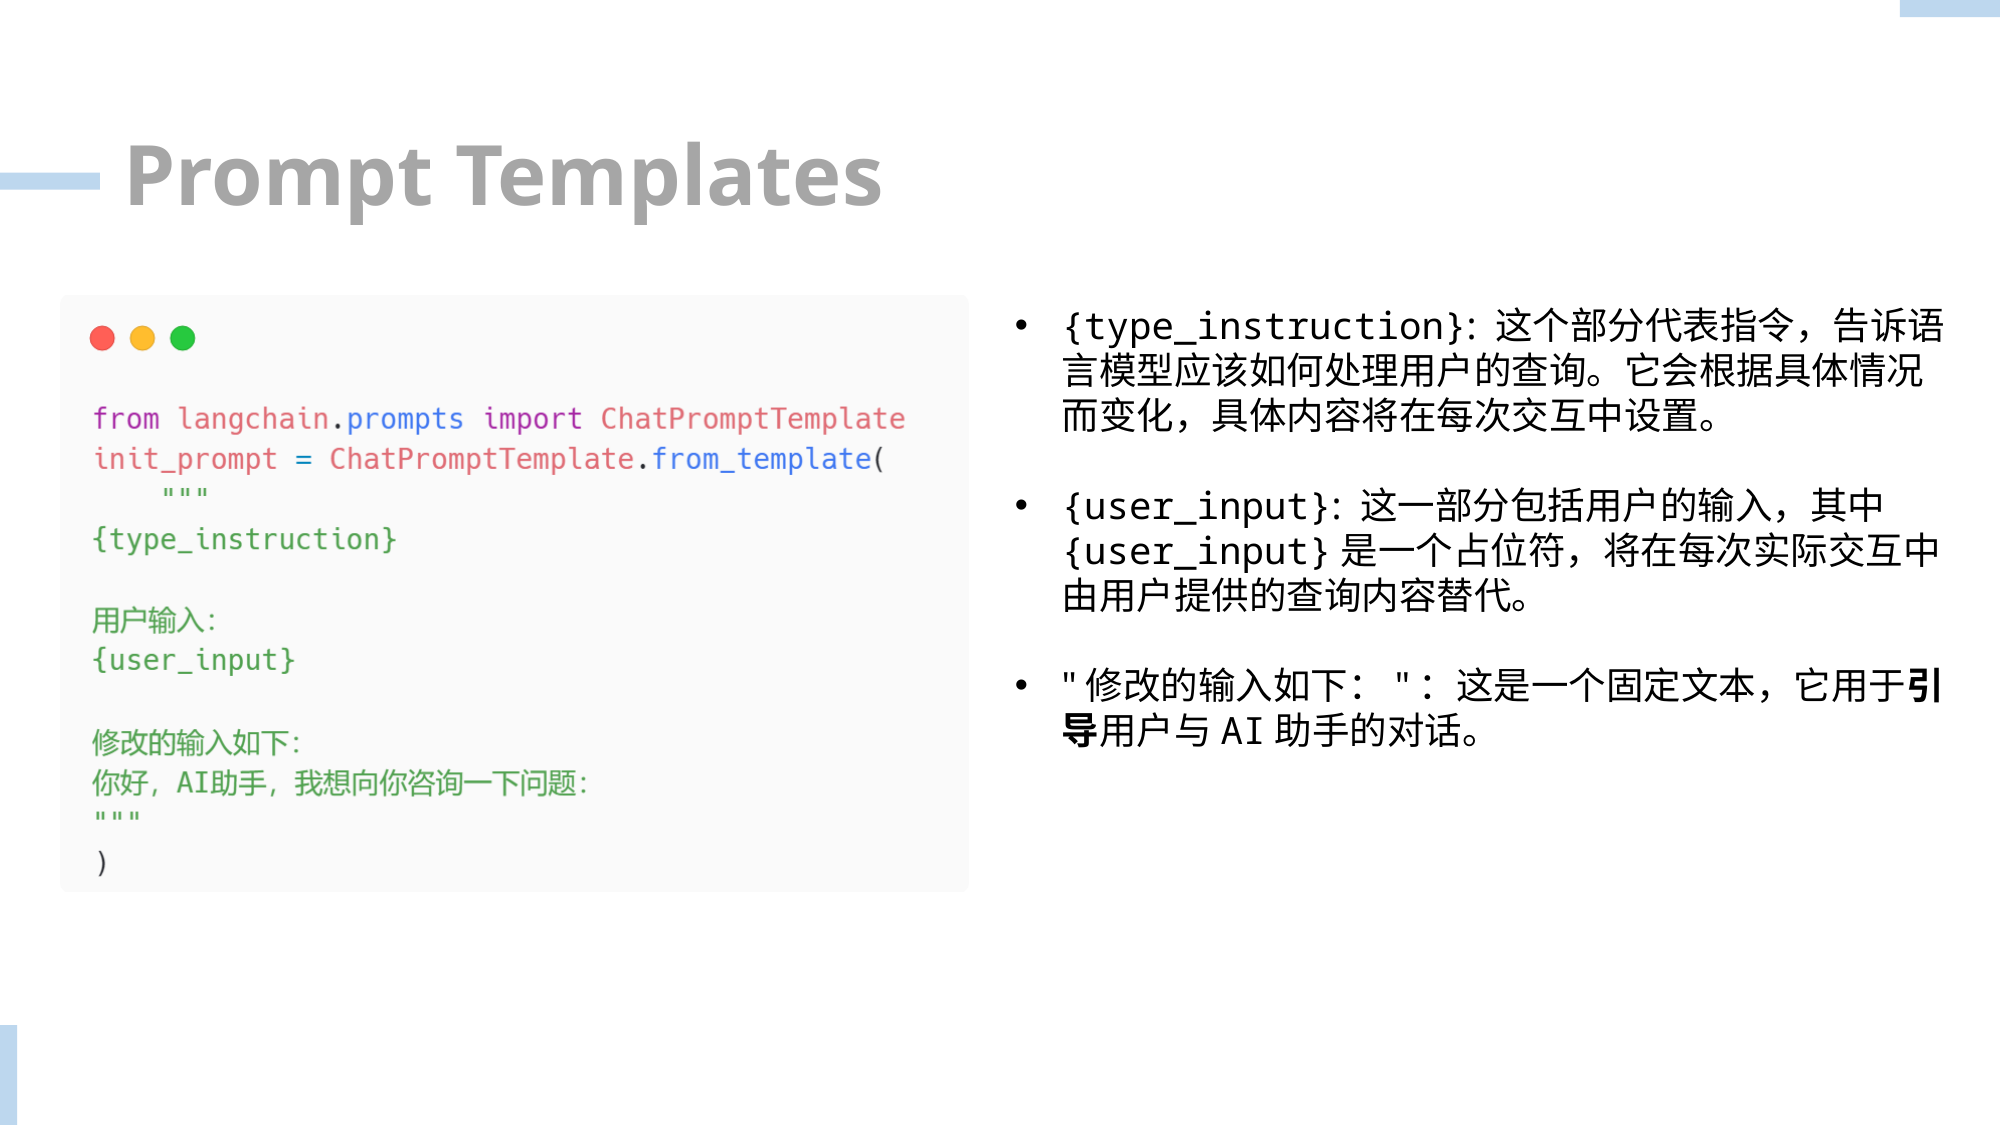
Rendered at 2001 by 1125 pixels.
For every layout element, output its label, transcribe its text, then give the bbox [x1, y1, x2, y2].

text_box Prompt Templates [108, 126, 1169, 232]
picture [60, 295, 969, 892]
text_box {type_instruction}: 这个部分代表指令，告诉语言模型应该如何处理用户的查询。它会根据具体情况而变化，具体内容将在每次交互中设置。 {user_input}: 这一部分包括用户的输入，其中{user_input}是一个占位符，将在每次实际交互中由用户提供的查询内容替代。 "修改的输入如下："：这是一个固定文本，它用于引导用户与AI助手的对话。 [999, 295, 1962, 760]
